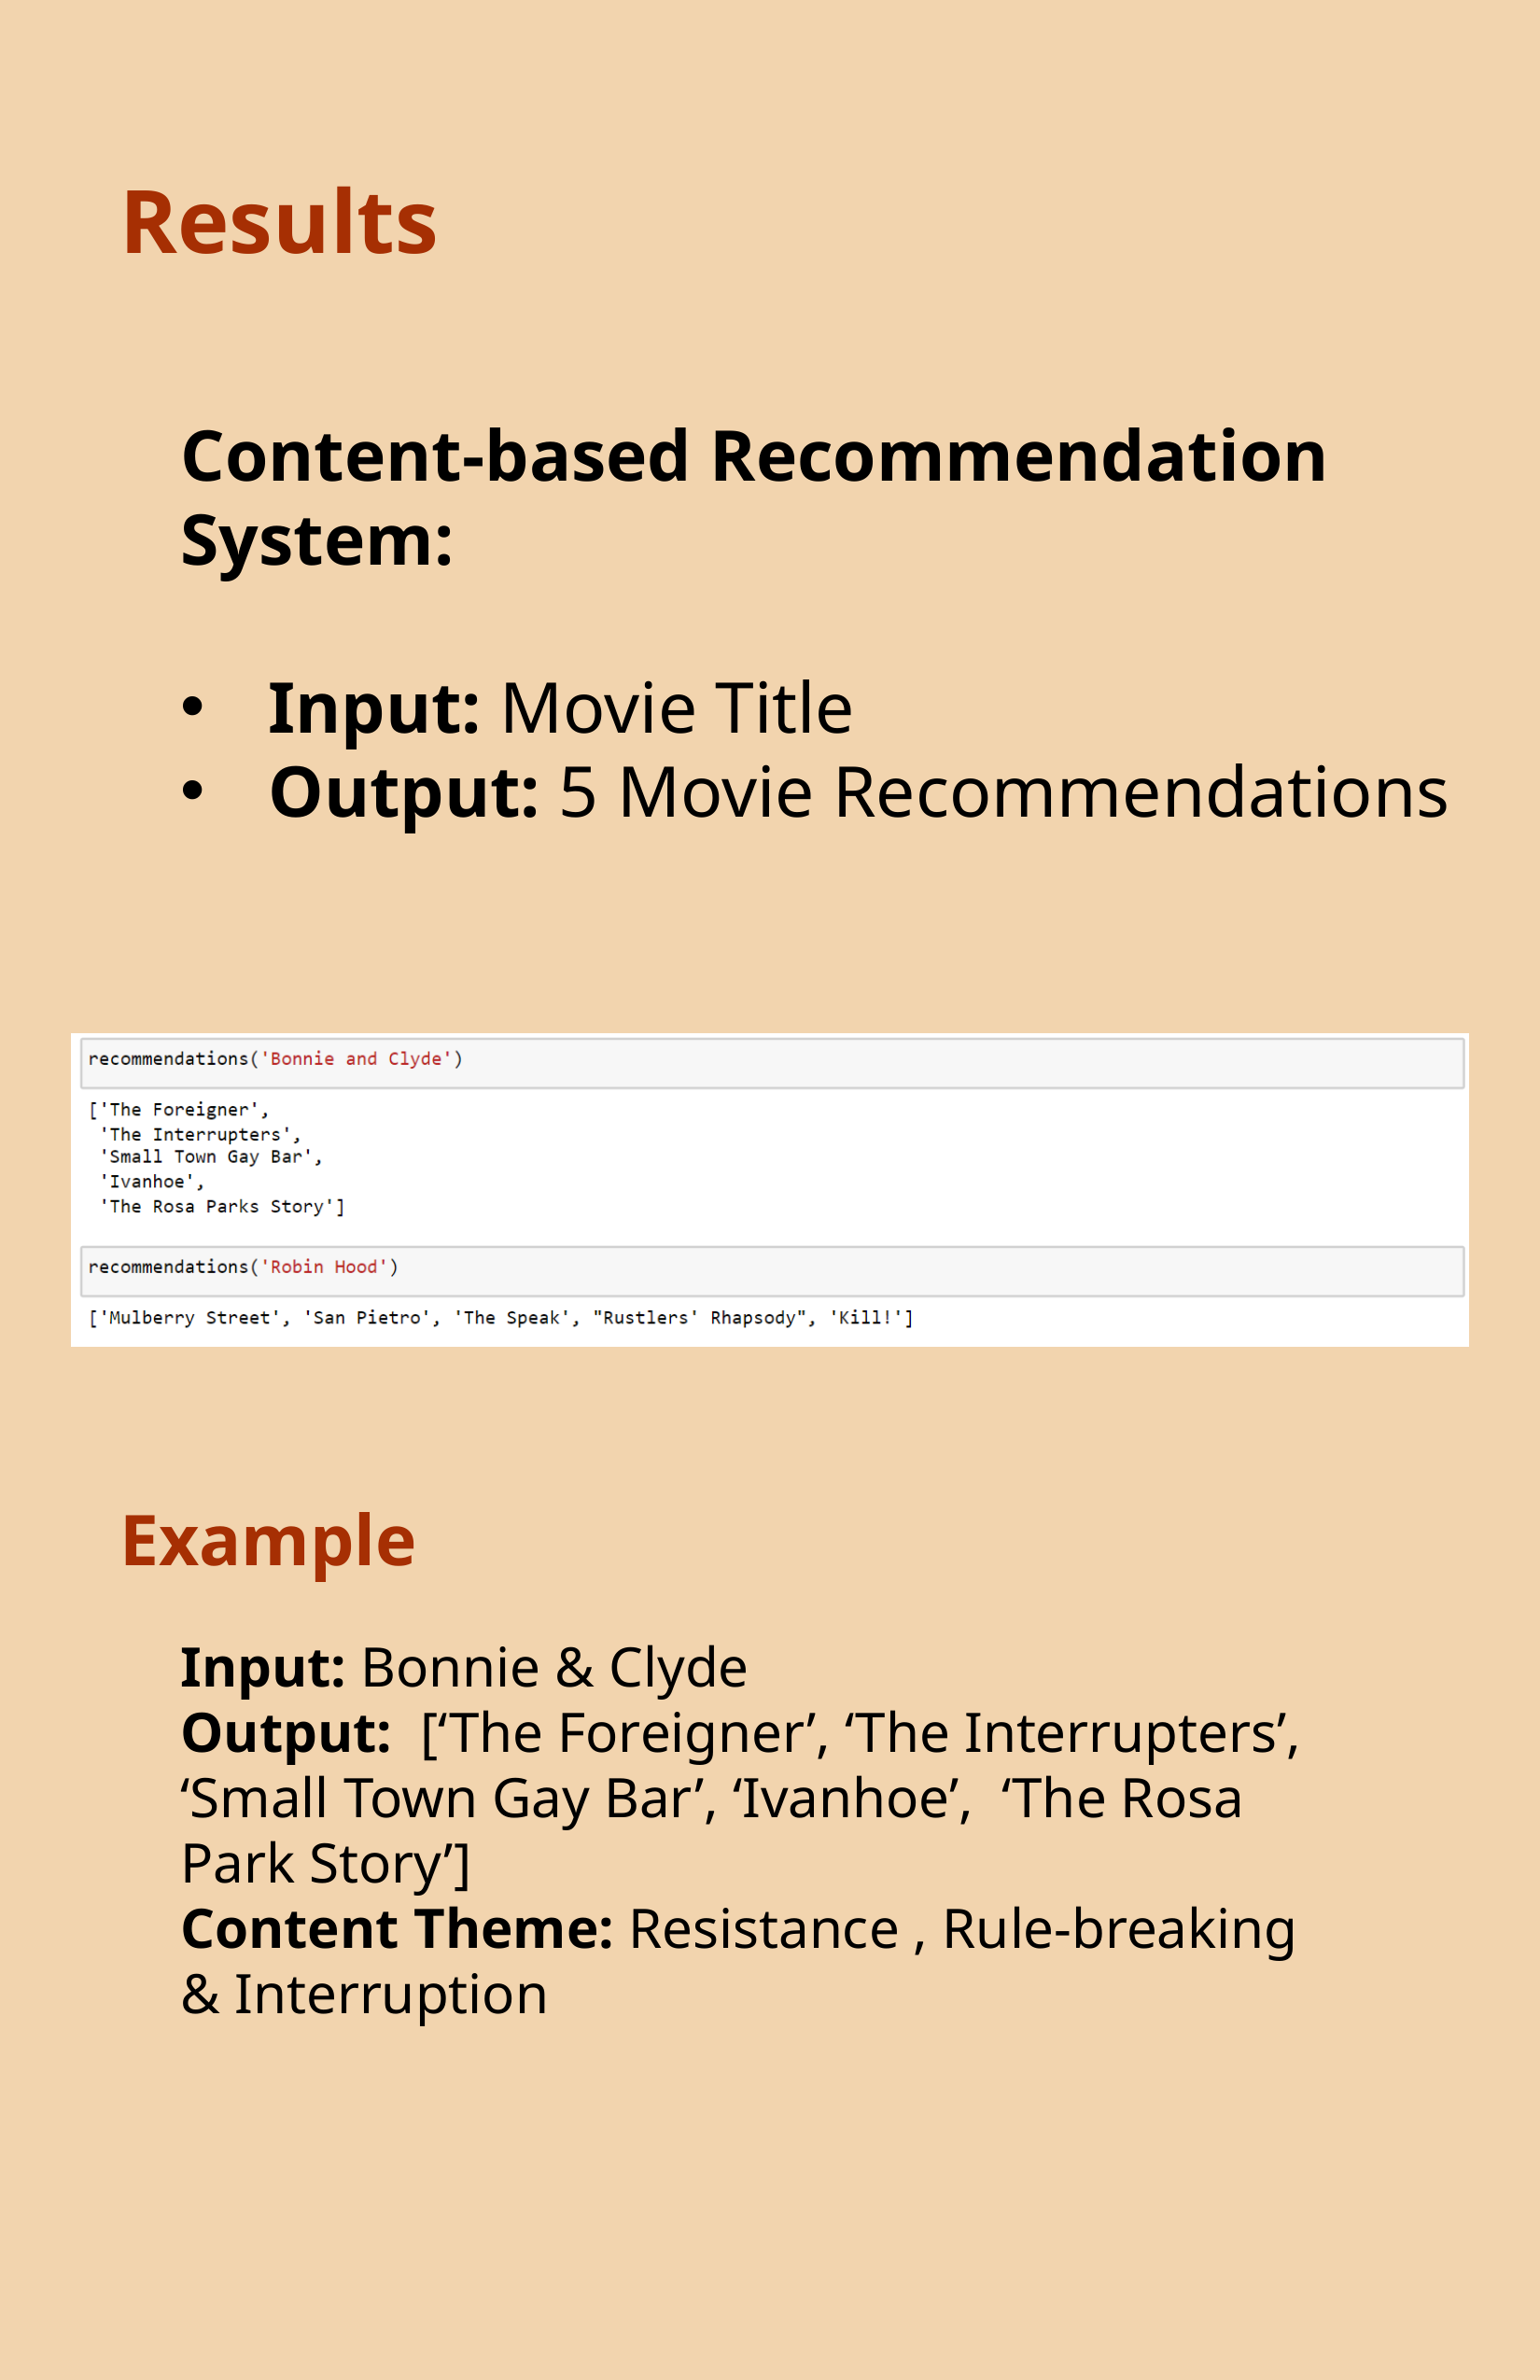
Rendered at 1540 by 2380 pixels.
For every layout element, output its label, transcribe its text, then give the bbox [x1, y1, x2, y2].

picture [71, 1033, 1469, 1347]
title Results [105, 126, 1435, 324]
text_box Example [105, 1488, 578, 1587]
text_box Input: Bonnie & Clyde Output: [‘The Foreigner’, ‘The Interrupters’, ‘Small Town Gay Bar’, ‘Ivanhoe’, ‘The Rosa Park Story’] Content Theme: Resistance , Rule-breaking & Interruption [166, 1626, 1320, 2032]
text_box Content-based Recommendation System: Input: Movie Title Output: 5 Movie Recommendations [166, 403, 1495, 838]
